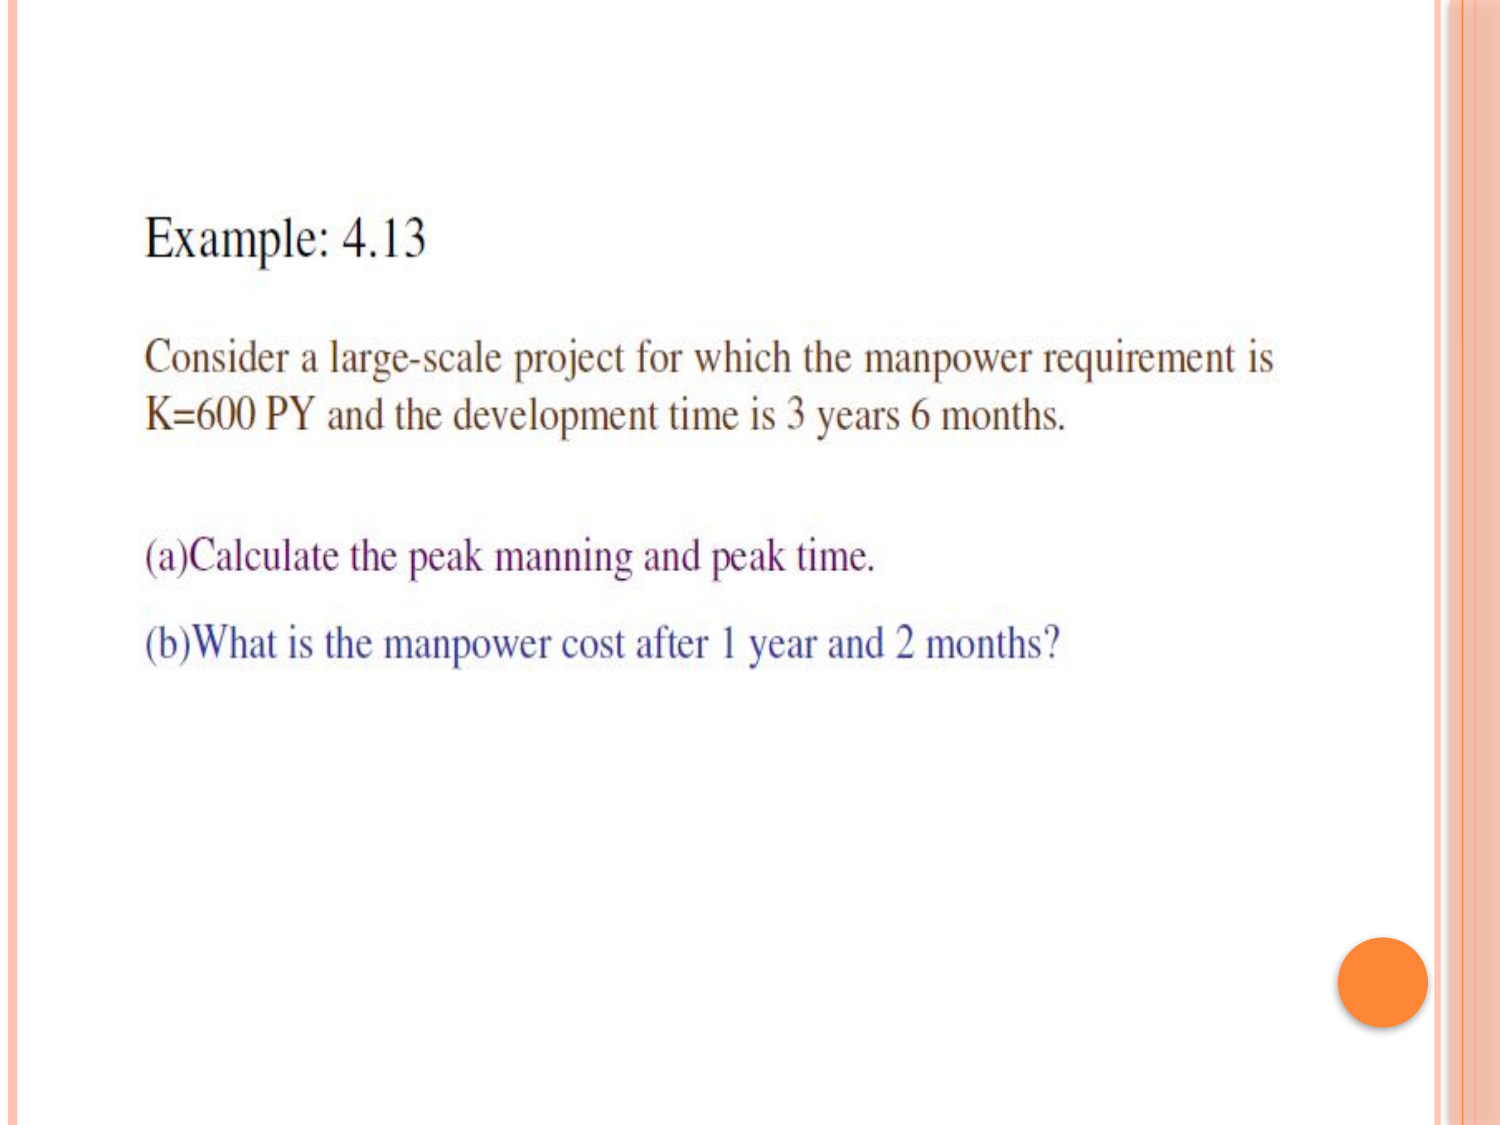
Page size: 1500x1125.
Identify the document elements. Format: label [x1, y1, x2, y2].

picture [86, 161, 1342, 863]
